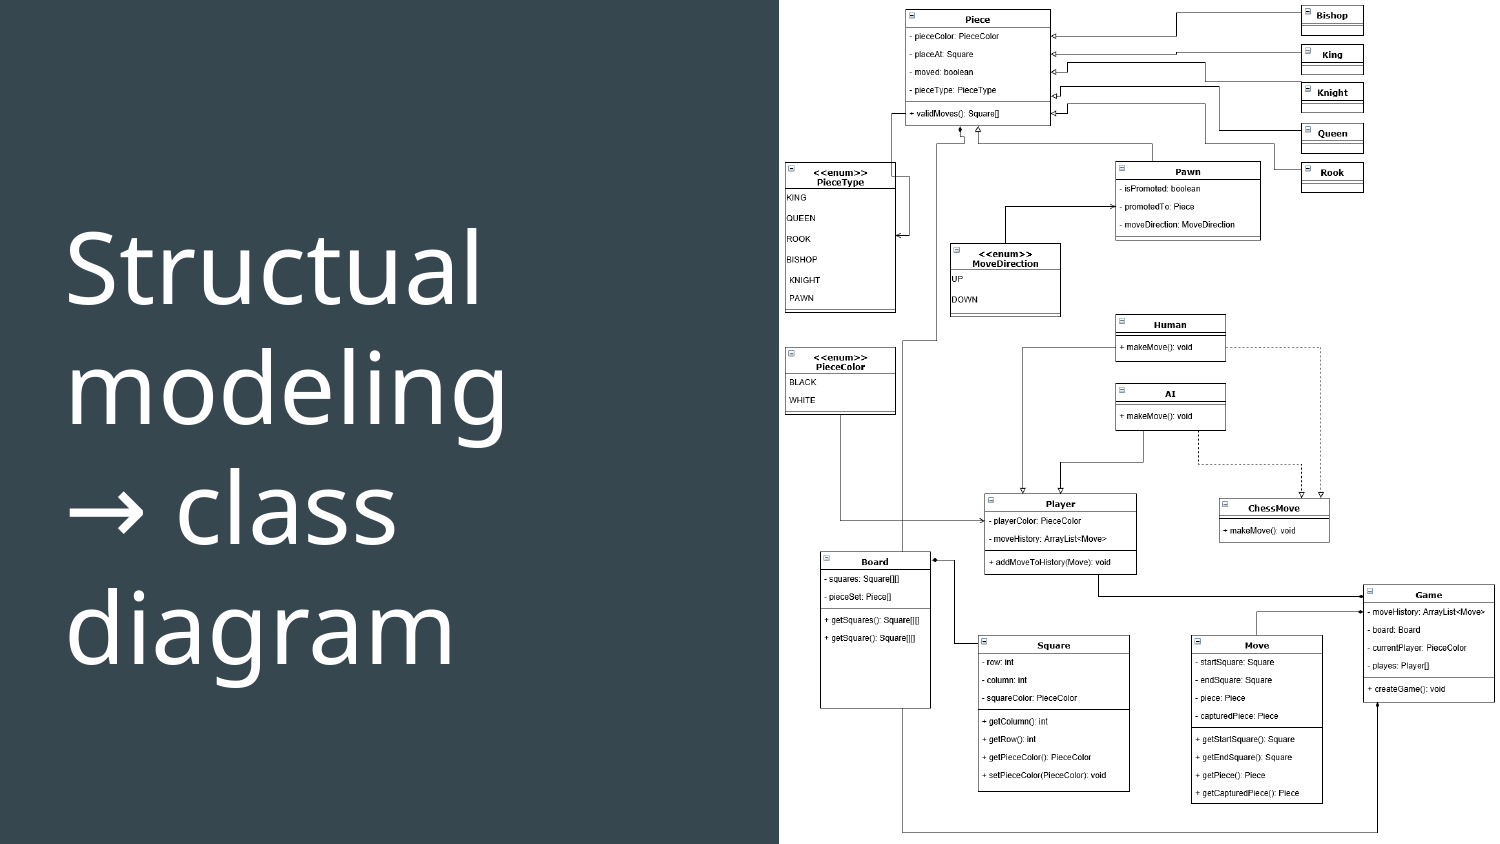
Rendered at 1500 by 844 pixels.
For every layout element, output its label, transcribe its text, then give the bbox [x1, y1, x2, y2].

picture [779, 0, 1500, 844]
title Structual modeling → class diagram [49, 189, 739, 600]
